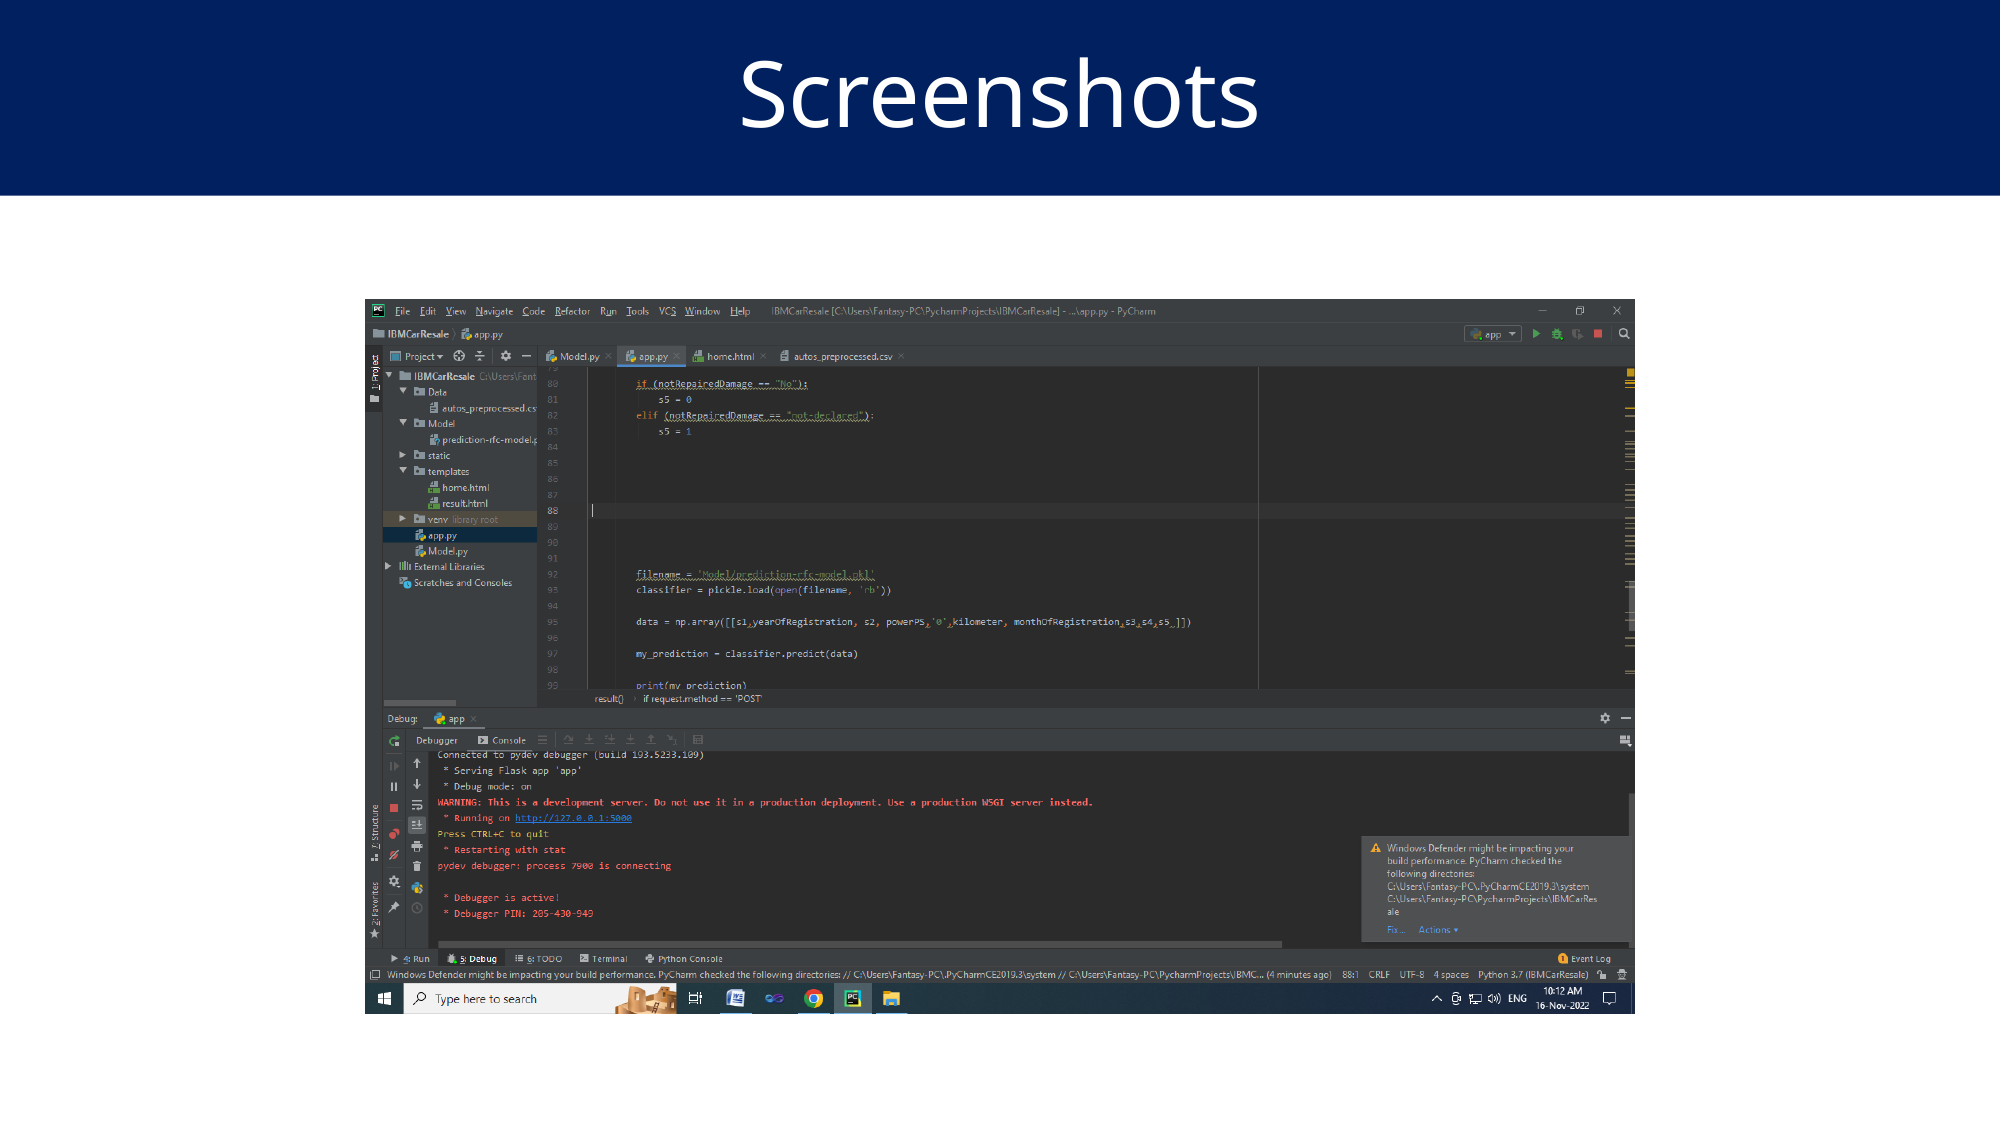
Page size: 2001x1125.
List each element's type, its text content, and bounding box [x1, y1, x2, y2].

title Screenshots [0, 0, 2000, 196]
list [365, 299, 1635, 1014]
